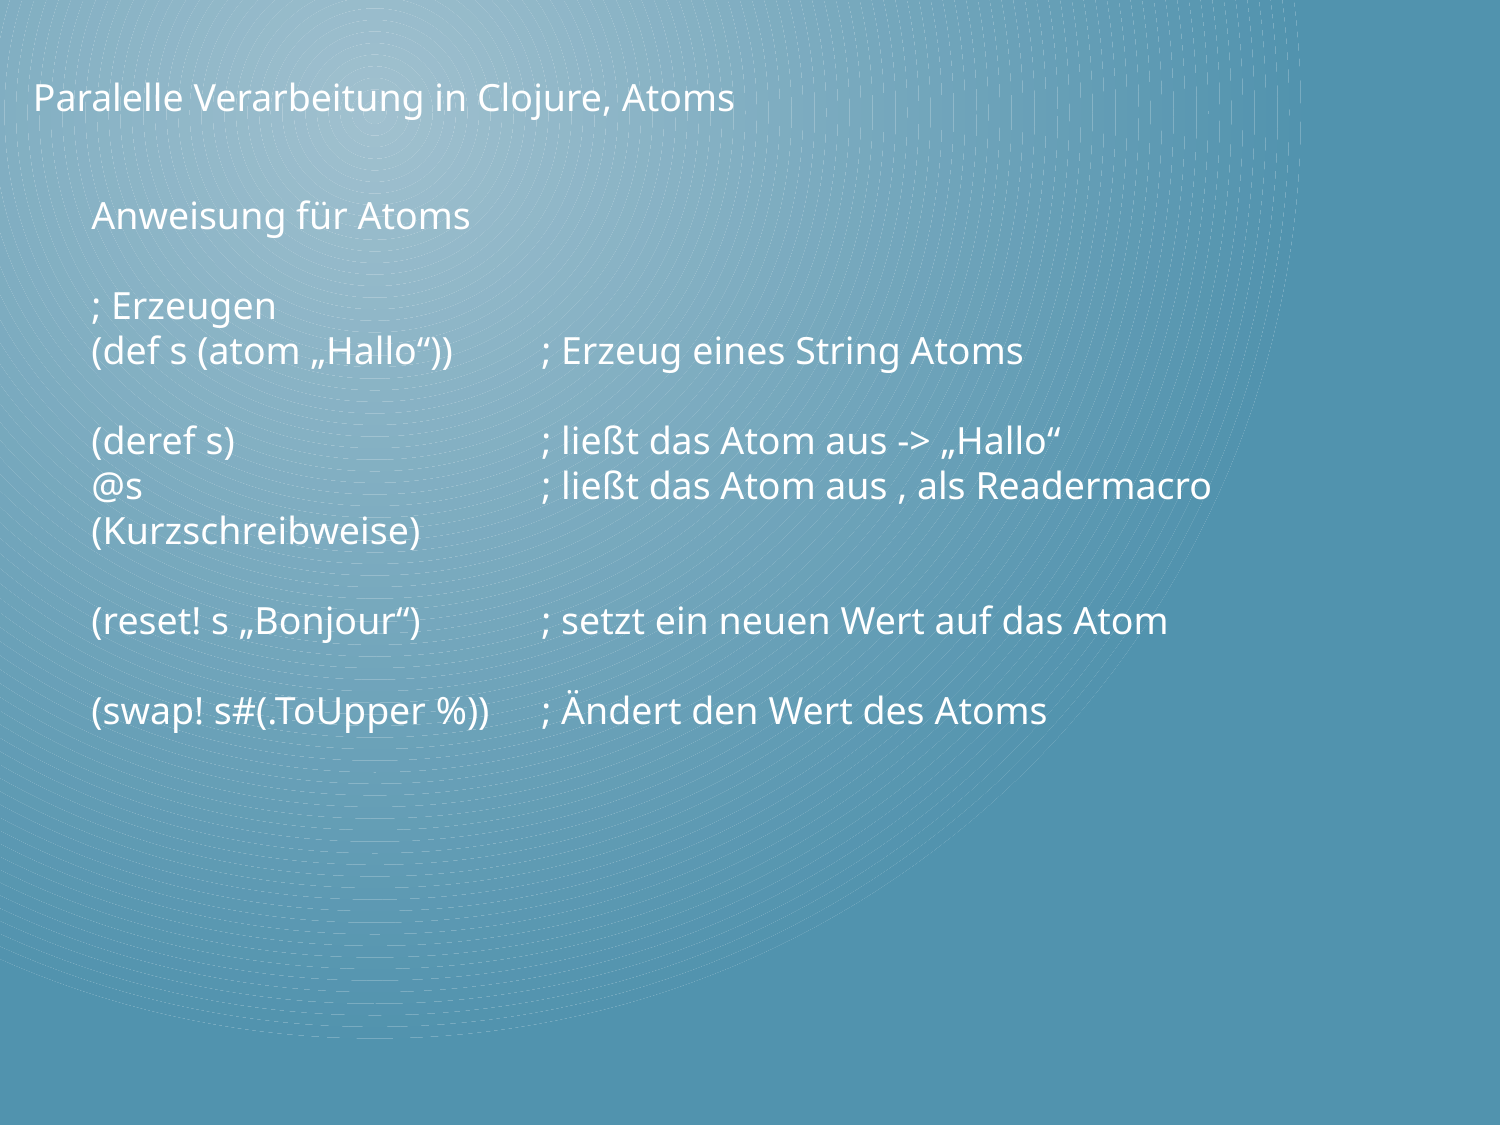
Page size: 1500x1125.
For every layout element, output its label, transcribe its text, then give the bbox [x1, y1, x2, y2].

text_box Paralelle Verarbeitung in Clojure, Atoms [18, 66, 751, 127]
text_box Anweisung für Atoms ; Erzeugen (def s (atom „Hallo“)) ; Erzeug eines String Atoms (deref s) ; ließt das Atom aus -> „Hallo“ @s ; ließt das Atom aus , als Readermacro (Kurzschreibweise) (reset! s „Bonjour“) ; setzt ein neuen Wert auf das Atom (swap! s#(.ToUpper %)) ; Ändert den Wert des Atoms [76, 184, 1483, 785]
